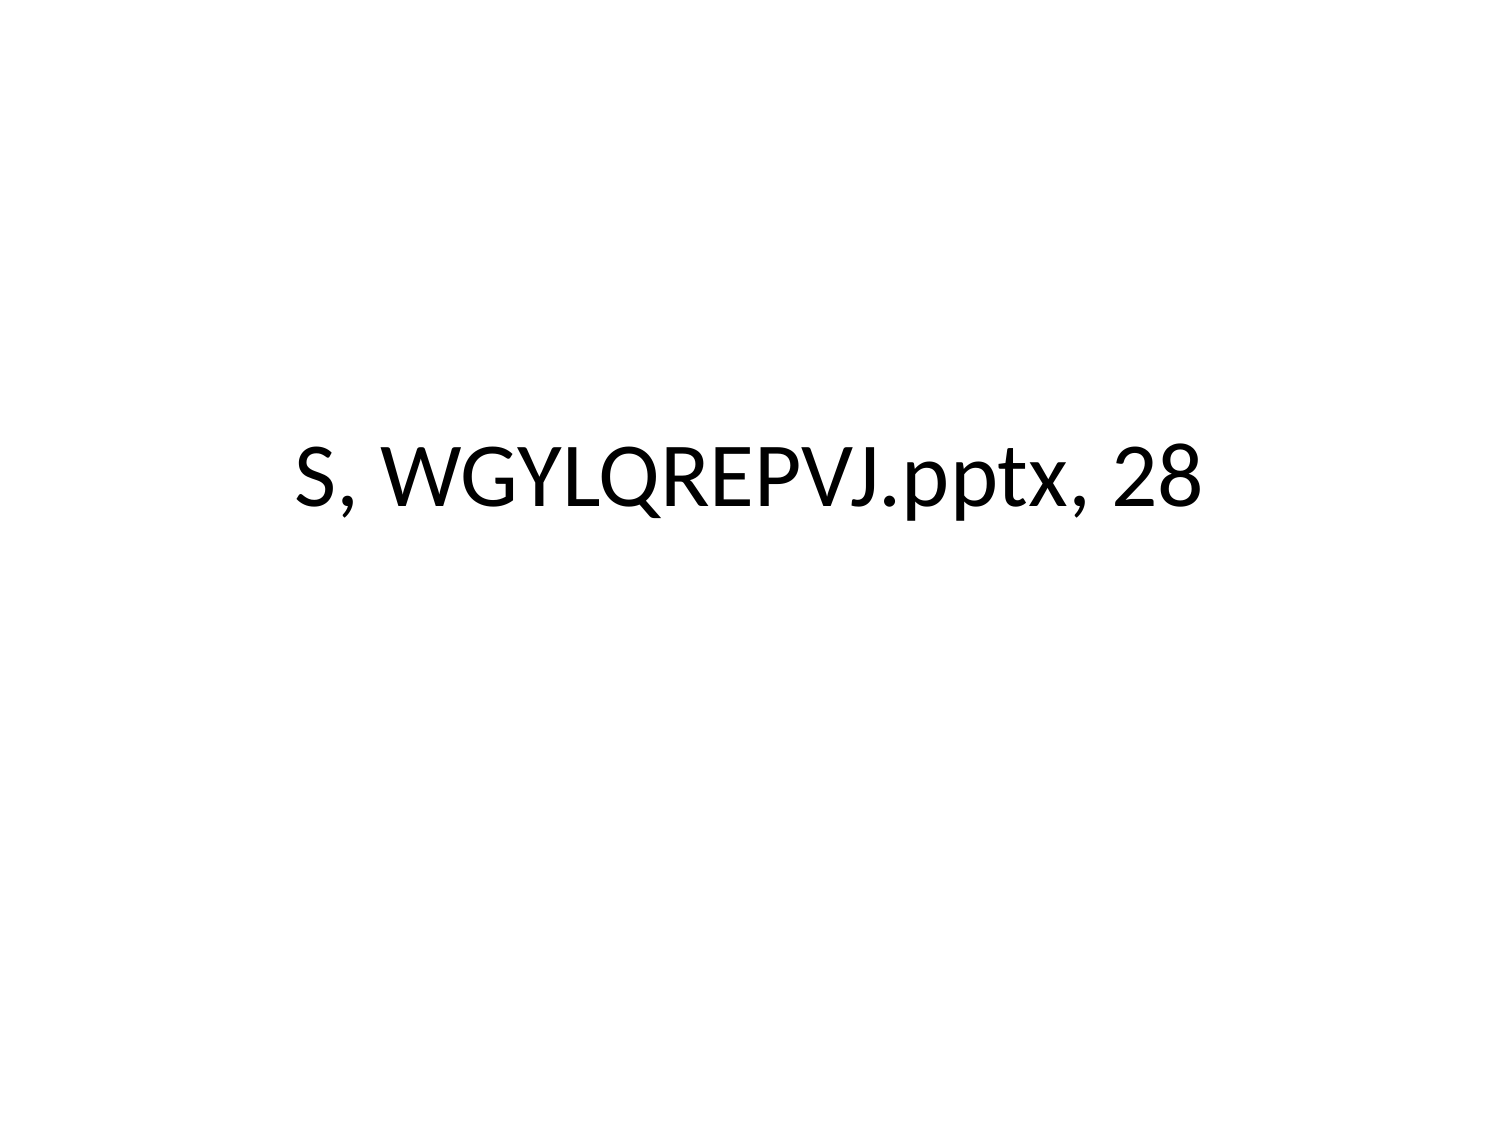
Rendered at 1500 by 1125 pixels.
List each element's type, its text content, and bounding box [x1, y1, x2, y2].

title S, WGYLQREPVJ.pptx, 28 [112, 349, 1388, 591]
